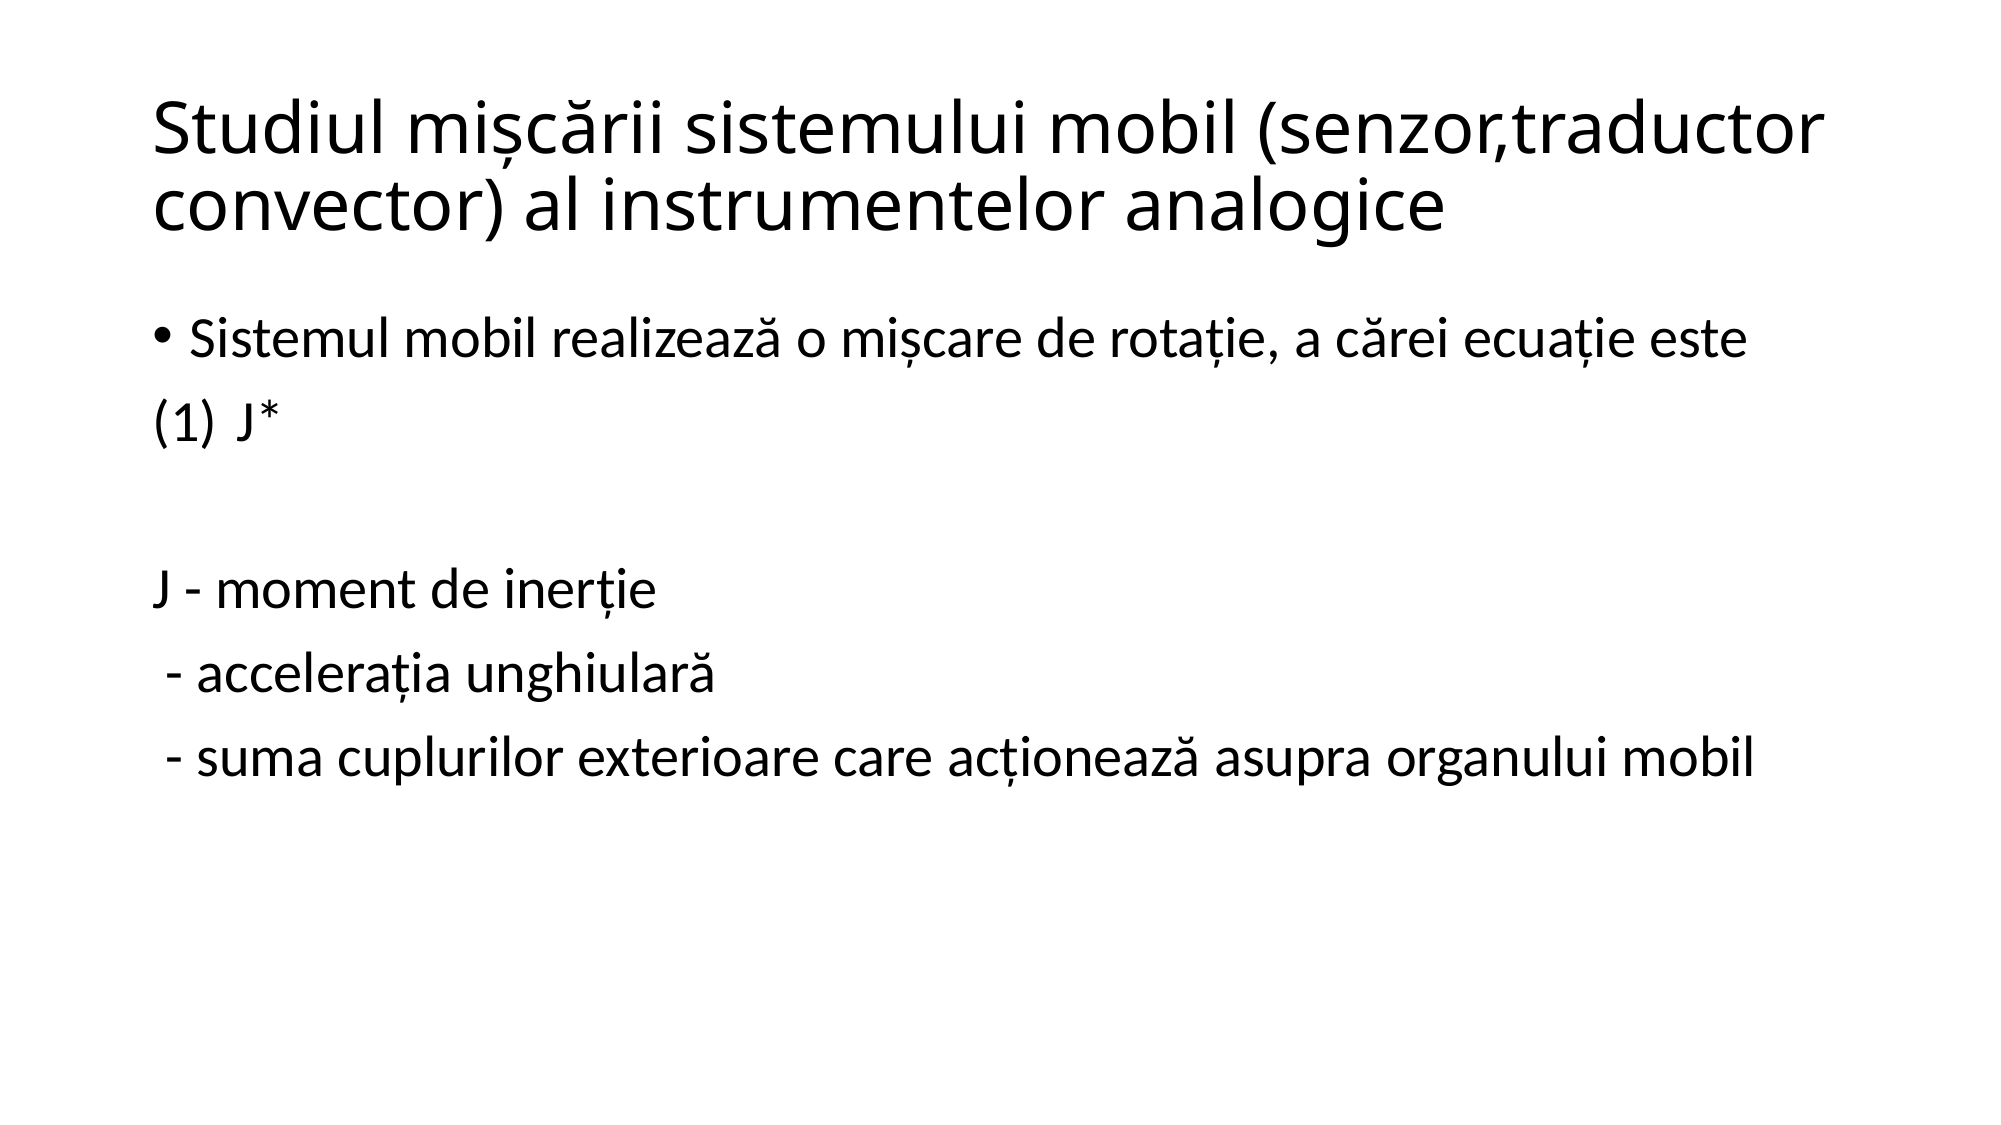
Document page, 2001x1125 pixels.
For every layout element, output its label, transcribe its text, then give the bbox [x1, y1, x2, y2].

title Studiul mișcării sistemului mobil (senzor,traductor convector) al instrumentelor analogice [137, 59, 1863, 278]
